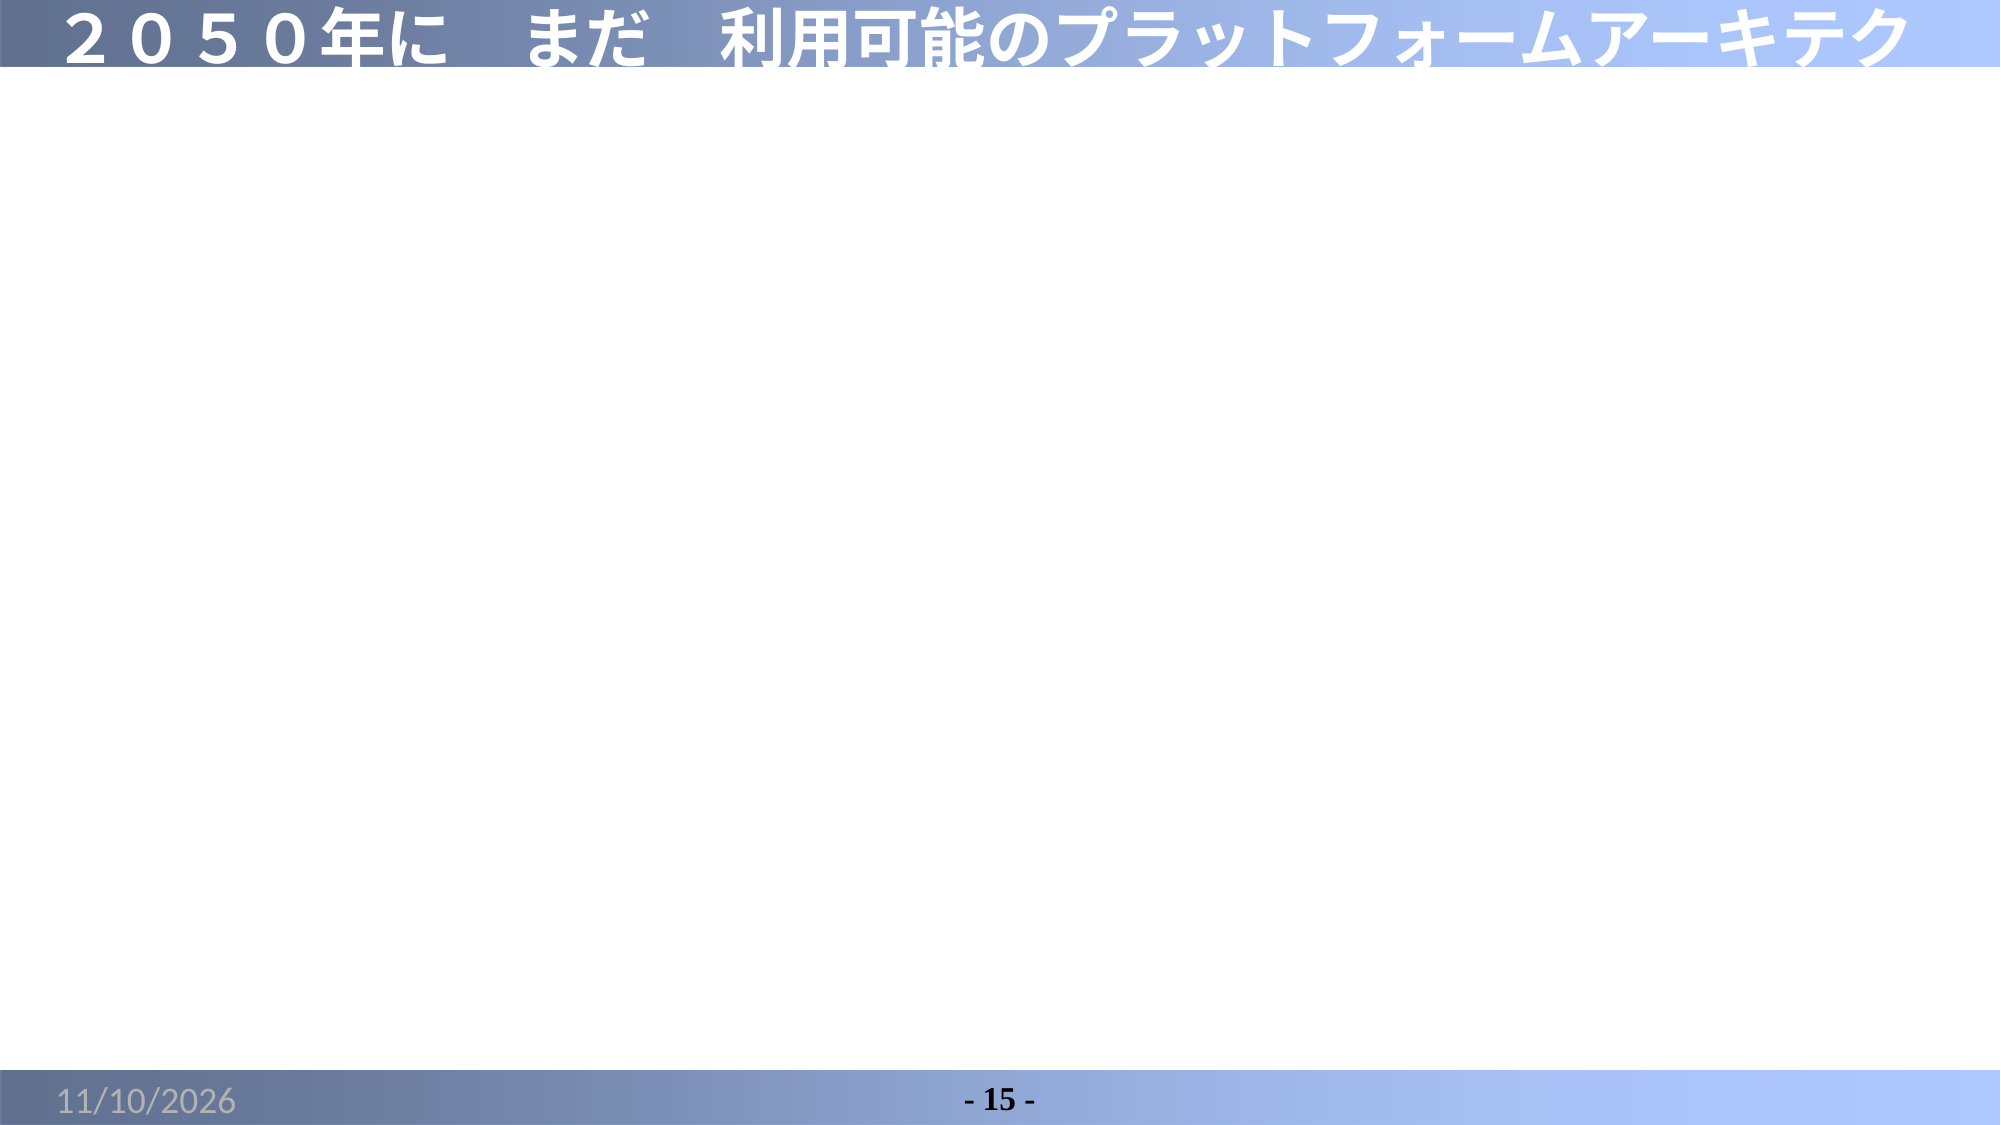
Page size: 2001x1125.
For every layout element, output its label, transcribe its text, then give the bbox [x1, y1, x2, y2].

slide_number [55, 1076, 516, 1122]
title ２０５０年に まだ 利用可能のプラットフォームアーキテクチャ [52, 0, 1946, 78]
slide_number - 15 - [934, 1078, 1063, 1117]
